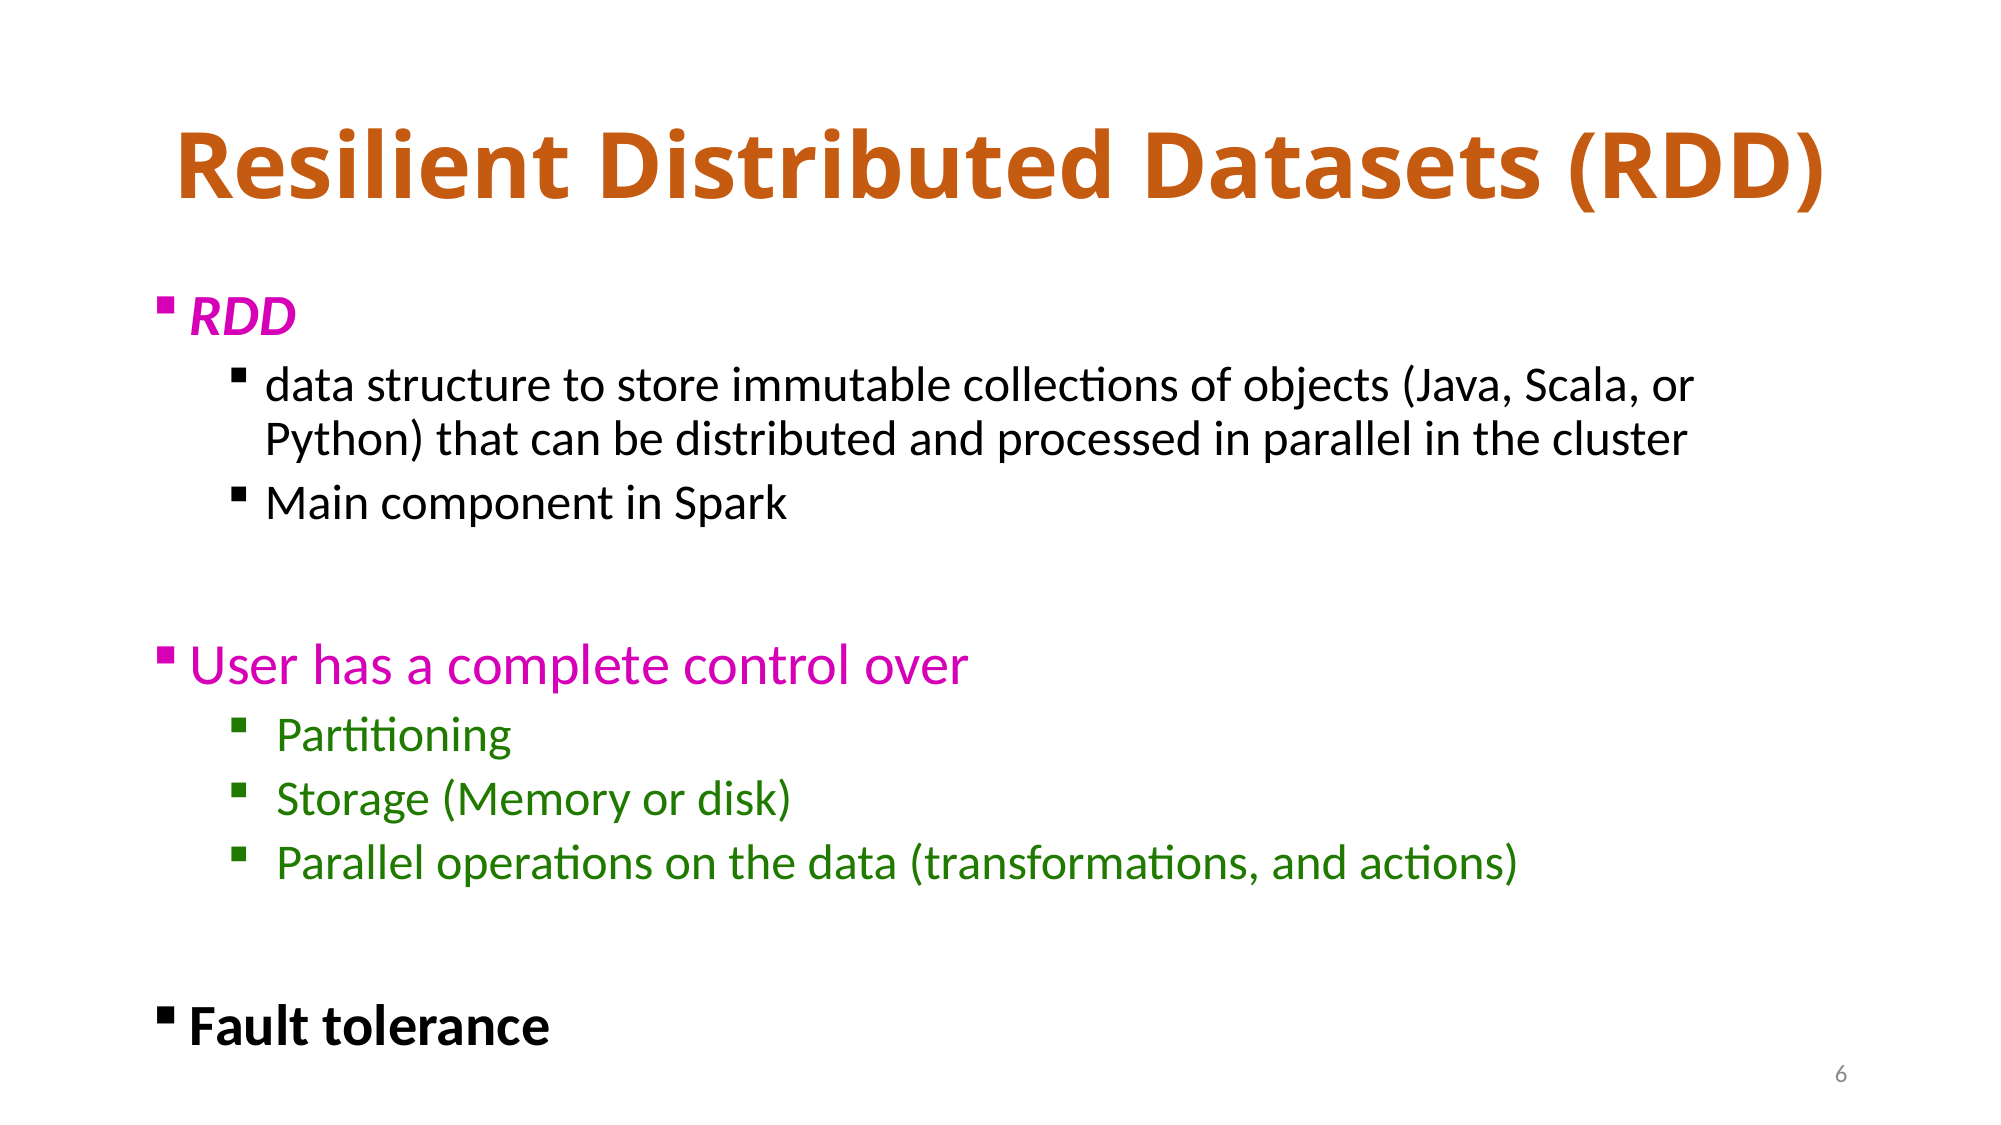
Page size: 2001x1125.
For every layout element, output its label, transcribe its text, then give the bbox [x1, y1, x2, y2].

title Resilient Distributed Datasets (RDD) [137, 59, 1863, 277]
list RDD data structure to store immutable collections of objects (Java, Scala, or Python) that can be distributed and processed in parallel in the cluster Main component in Spark User has a complete control over Partitioning Storage (Memory or disk) Parallel operations on the data (transformations, and actions) Fault tolerance [137, 277, 1863, 1089]
slide_number 6 [1412, 1042, 1863, 1103]
